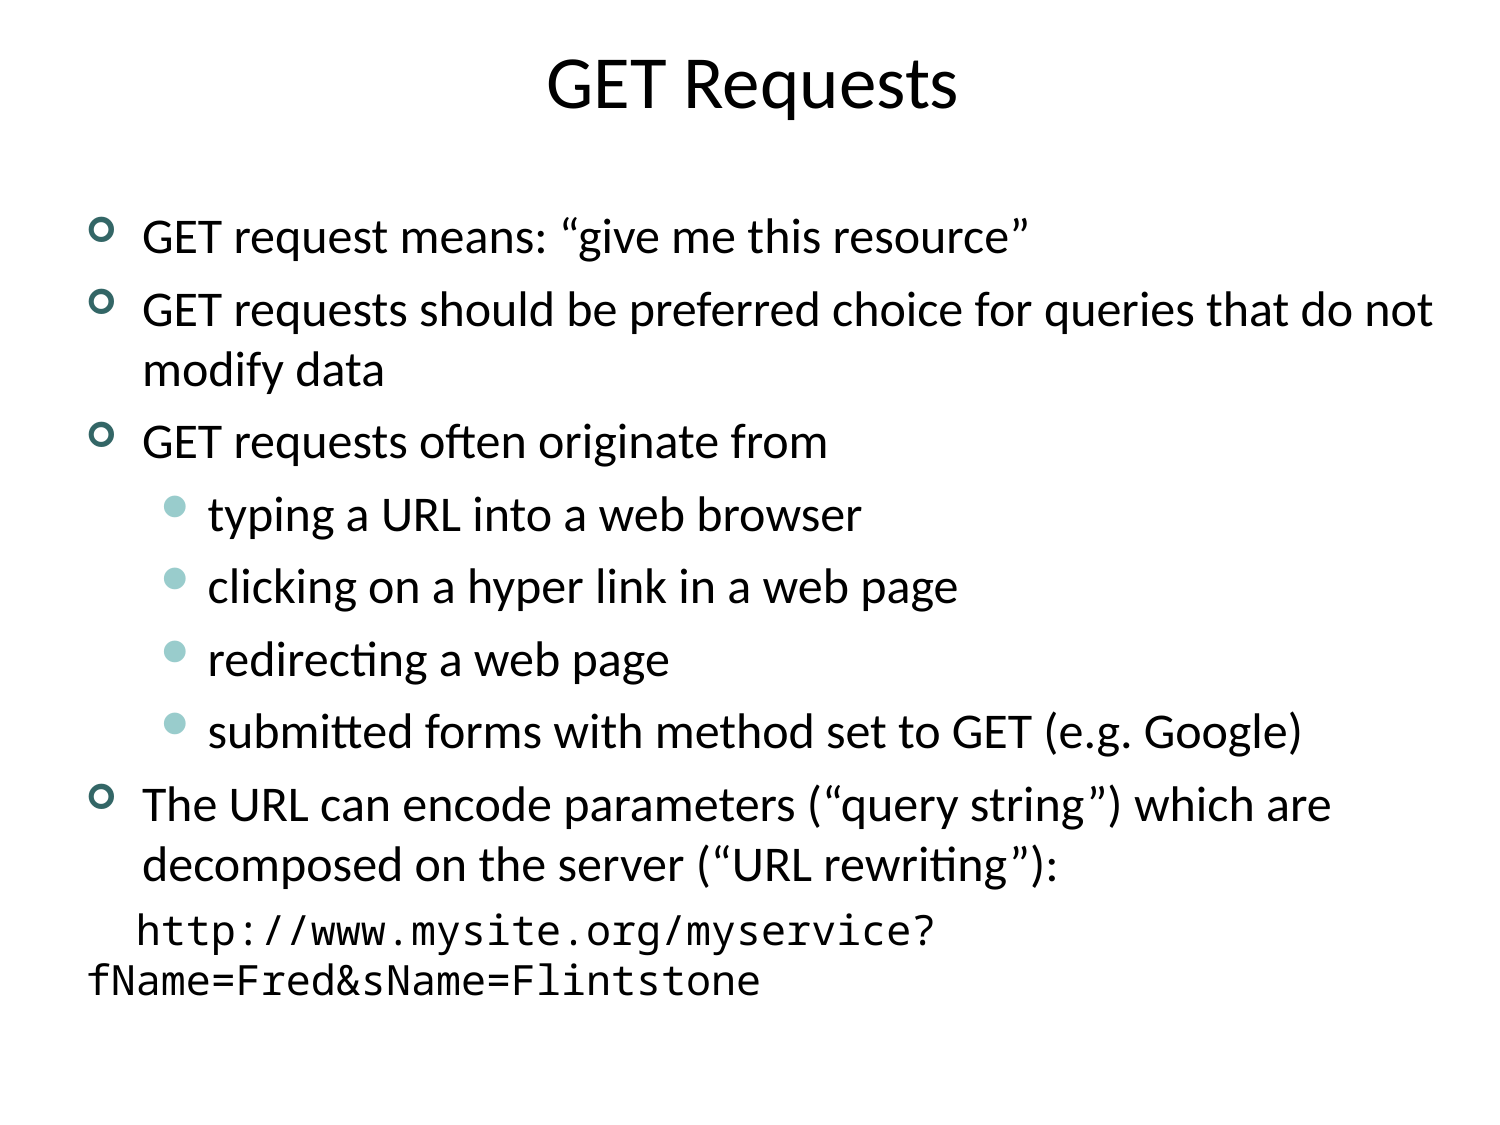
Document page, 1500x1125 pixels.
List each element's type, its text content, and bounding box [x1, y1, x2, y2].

title GET Requests [76, 0, 1430, 158]
list GET request means: “give me this resource” GET requests should be preferred choice for queries that do not modify data GET requests often originate from typing a URL into a web browser clicking on a hyper link in a web page redirecting a web page submitted forms with method set to GET (e.g. Google) The URL can encode parameters (“query string”) which are decomposed on the server (“URL rewriting”): http://www.mysite.org/myservice?fName=Fred&sName=Flintstone [70, 196, 1471, 1095]
